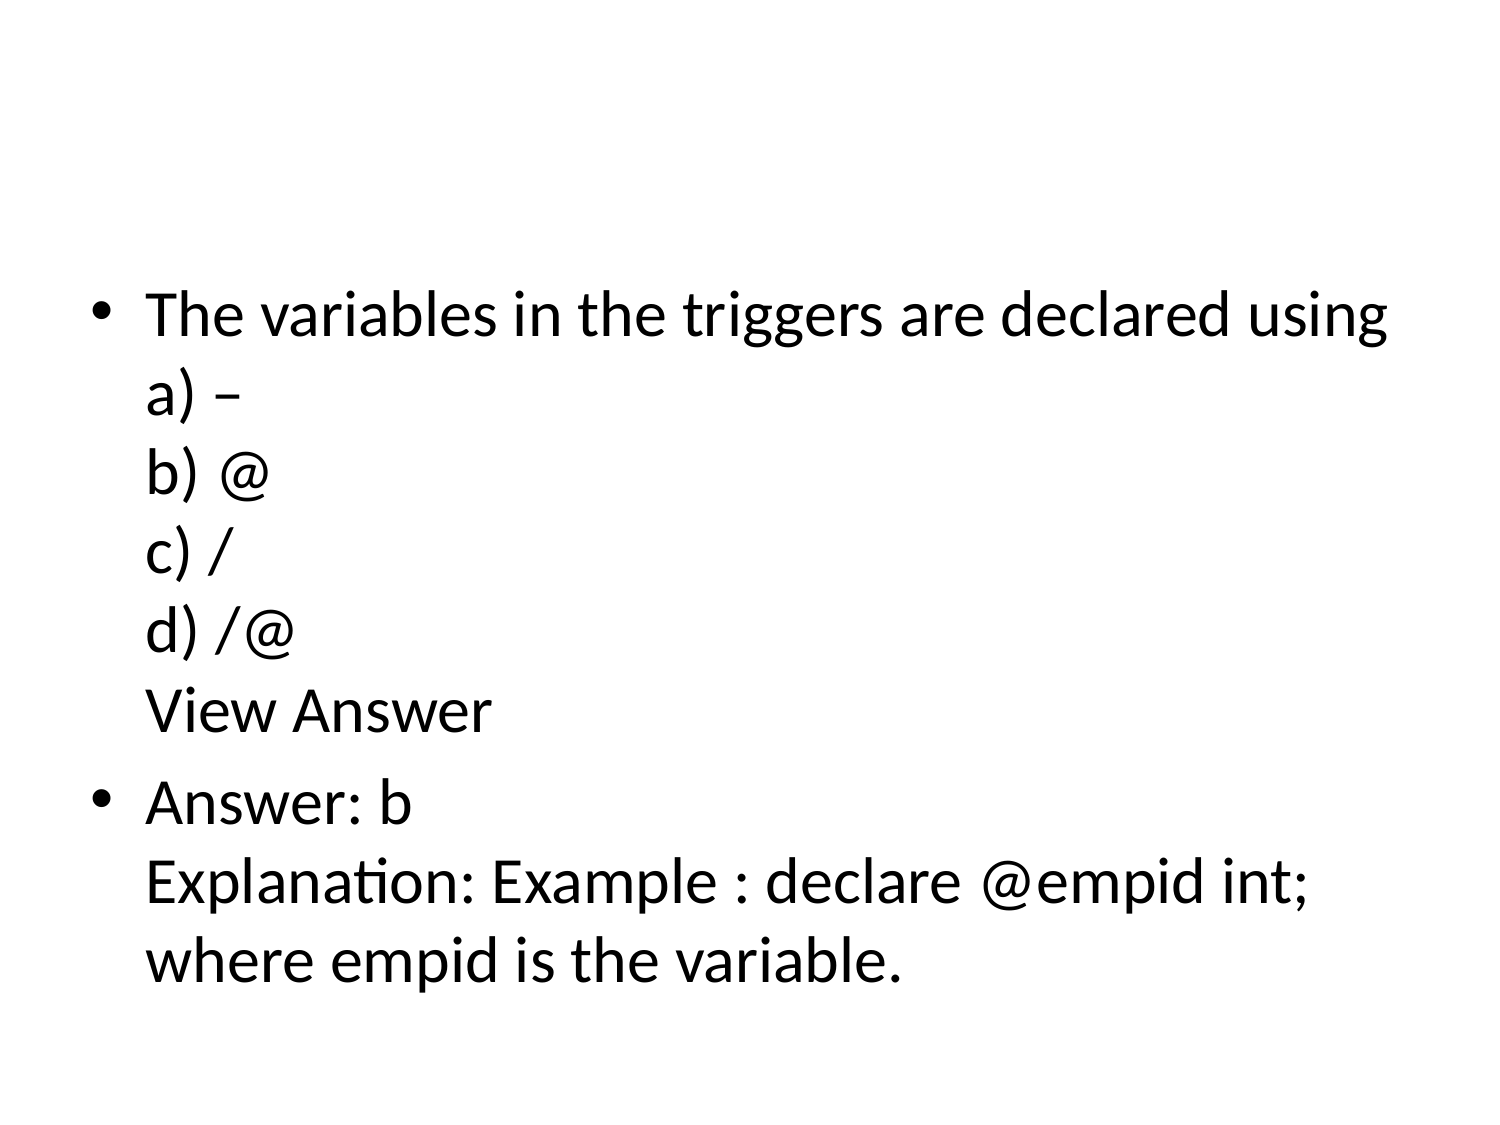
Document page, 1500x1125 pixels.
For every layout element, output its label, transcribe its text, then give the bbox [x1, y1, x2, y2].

list The variables in the triggers are declared using a) – b) @ c) / d) /@ View Answer Answer: b Explanation: Example : declare @empid int; where empid is the variable. [75, 262, 1425, 1005]
